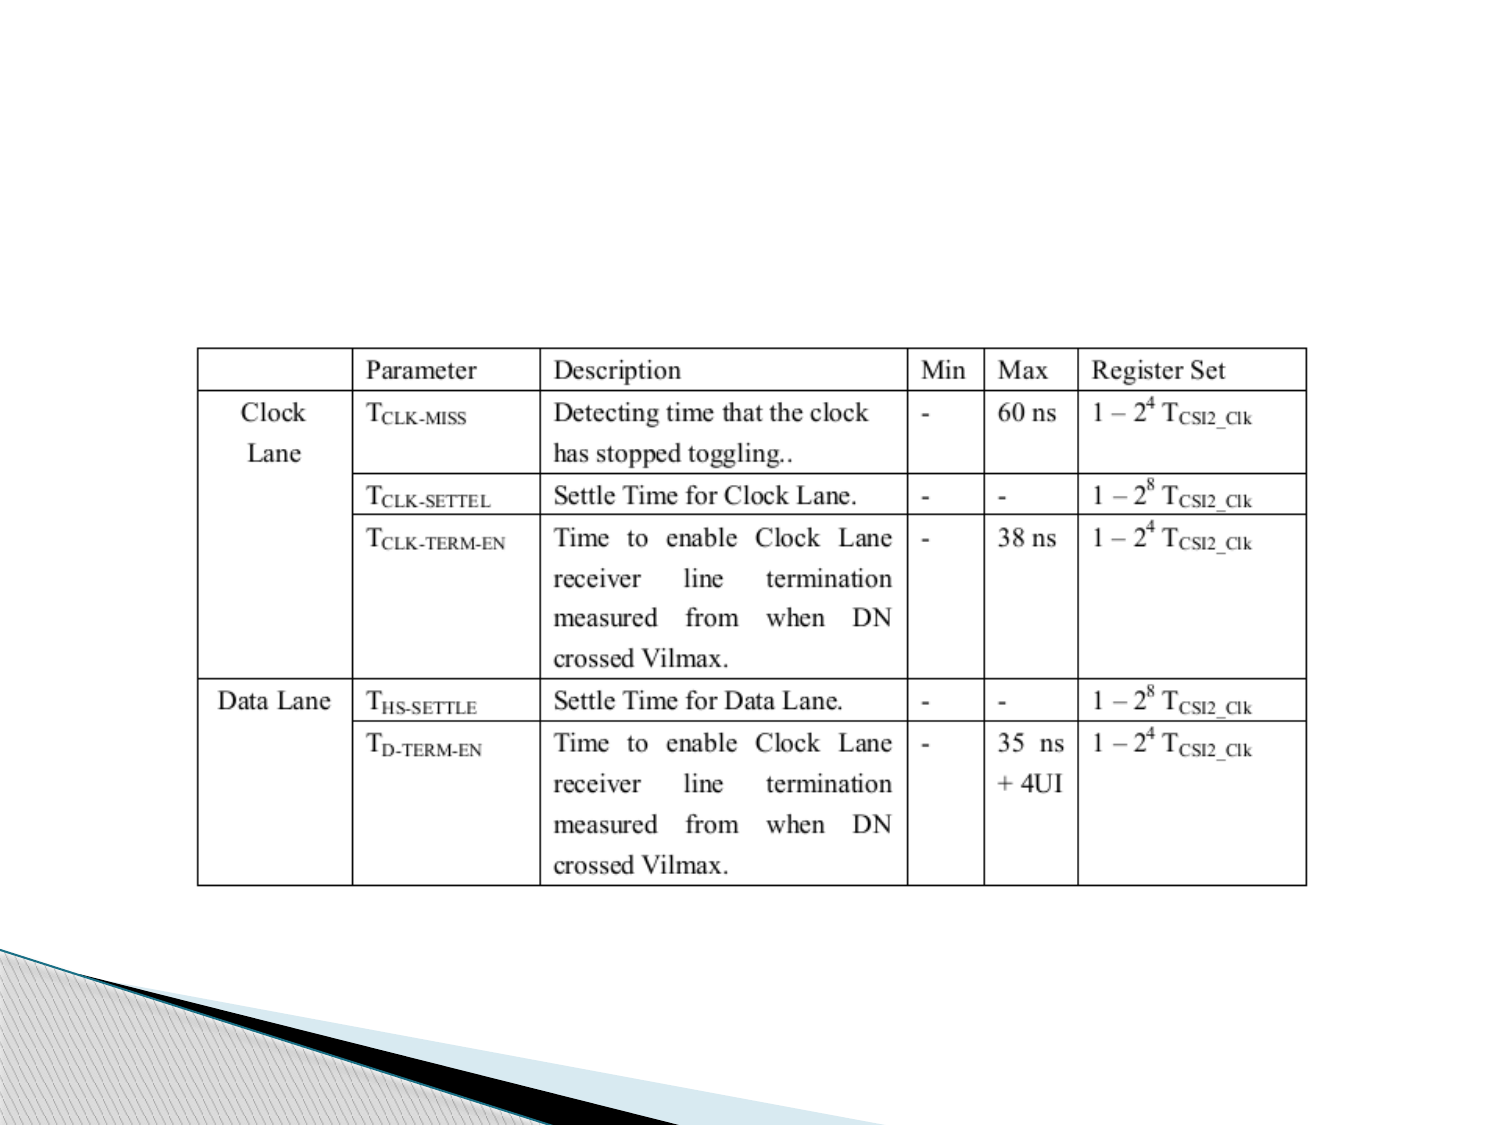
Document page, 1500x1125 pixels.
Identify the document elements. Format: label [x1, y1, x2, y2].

list [166, 318, 1334, 910]
